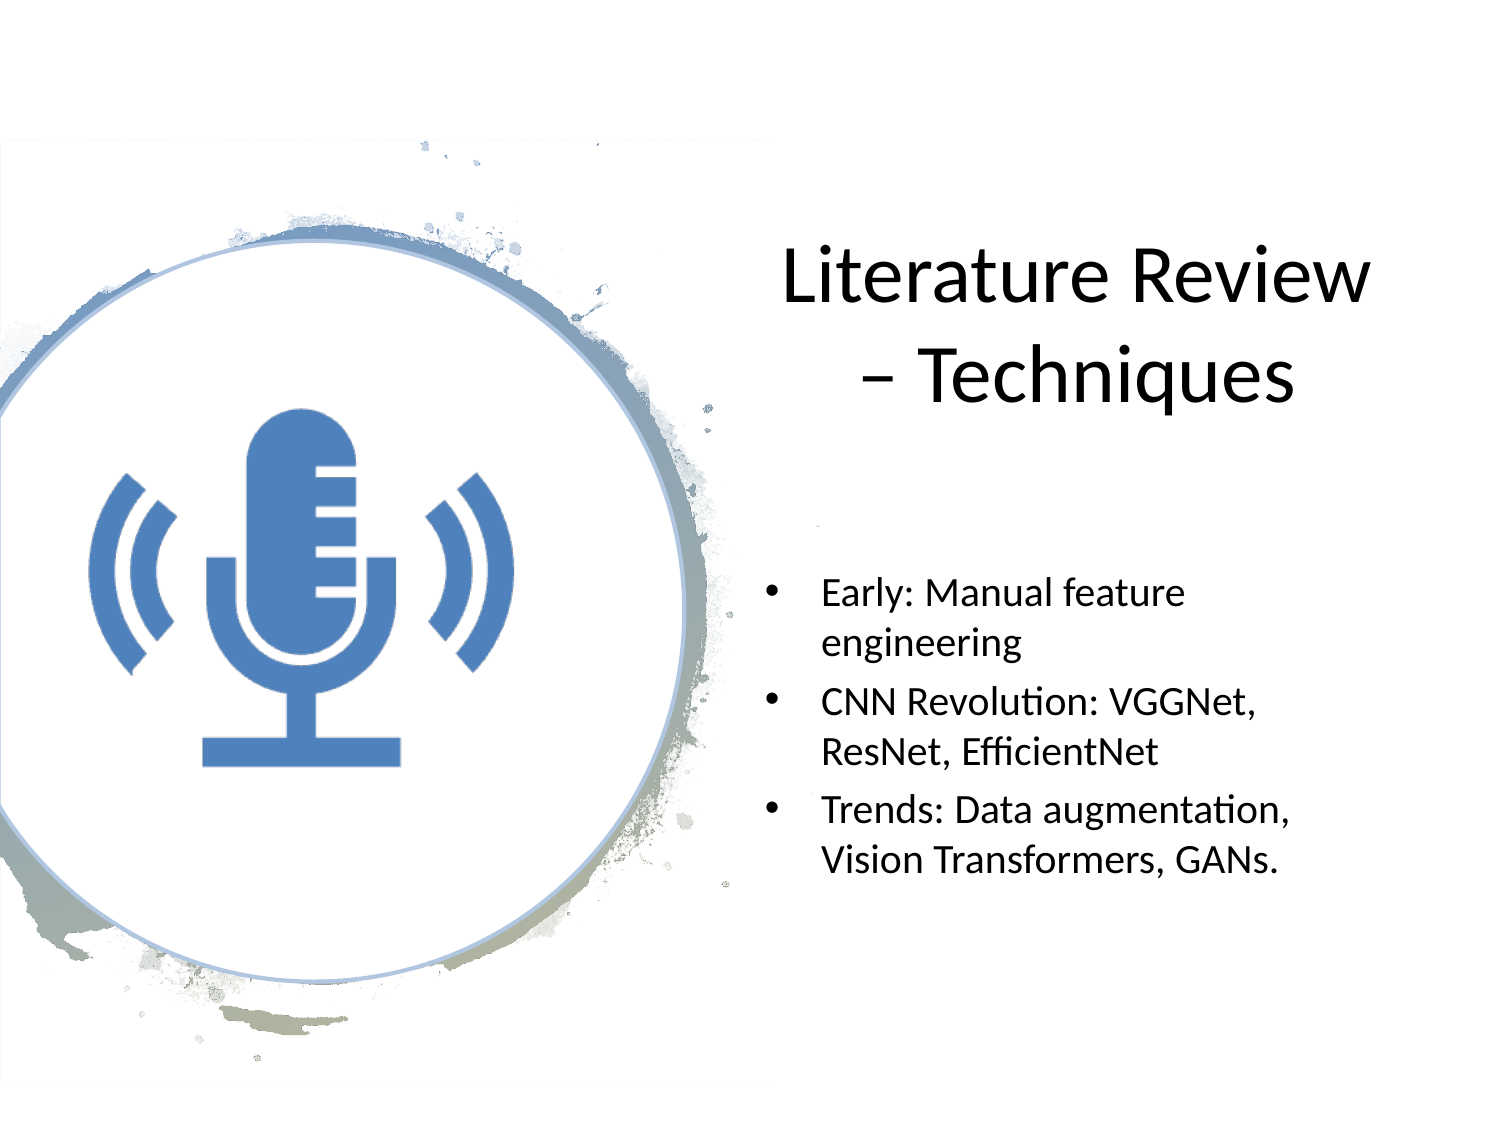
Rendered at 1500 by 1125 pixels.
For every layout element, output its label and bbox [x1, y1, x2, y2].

picture [0, 140, 1500, 1082]
